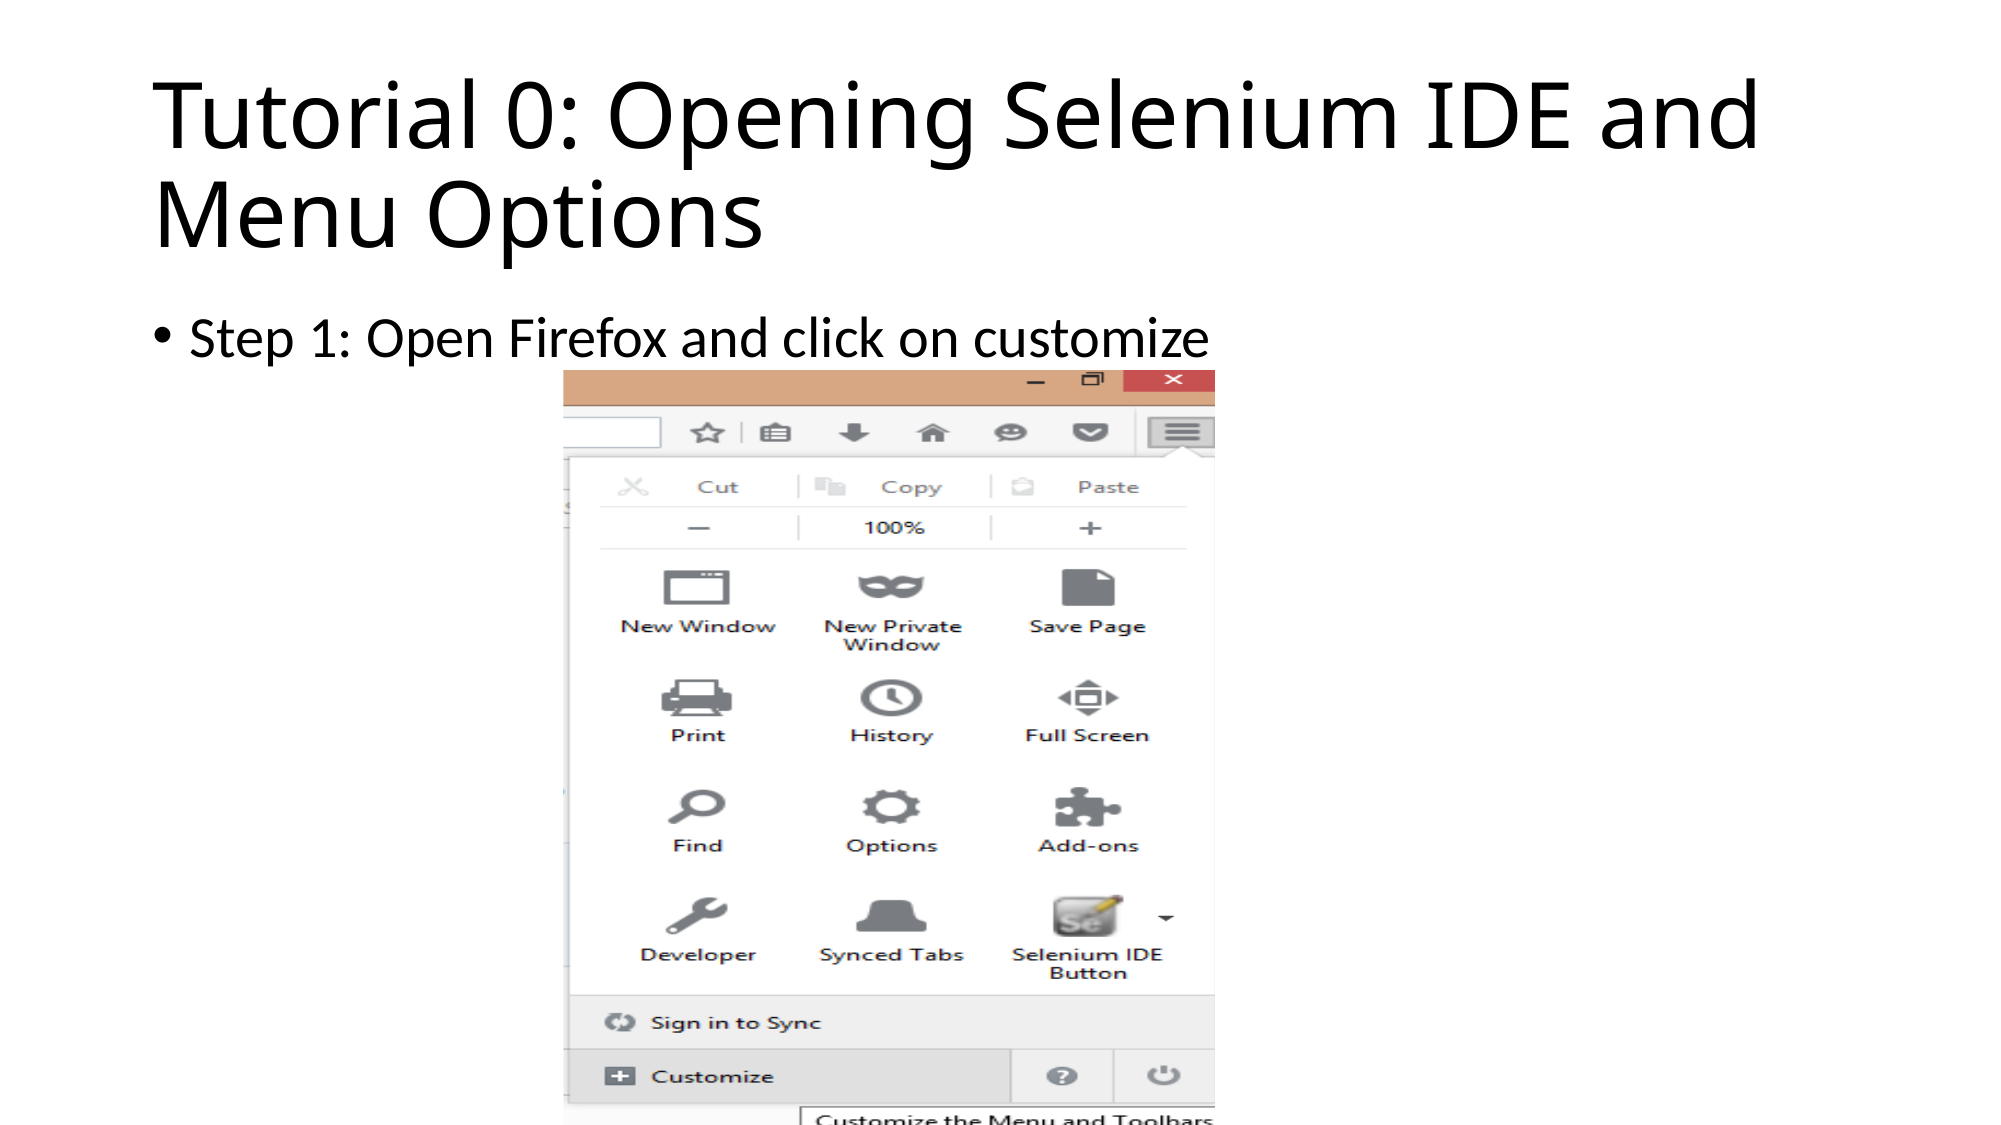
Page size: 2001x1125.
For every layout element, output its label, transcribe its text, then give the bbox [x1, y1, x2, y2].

title Tutorial 0: Opening Selenium IDE and Menu Options [137, 59, 1863, 278]
list Step 1: Open Firefox and click on customize [137, 299, 1863, 1014]
picture [563, 370, 1215, 1125]
